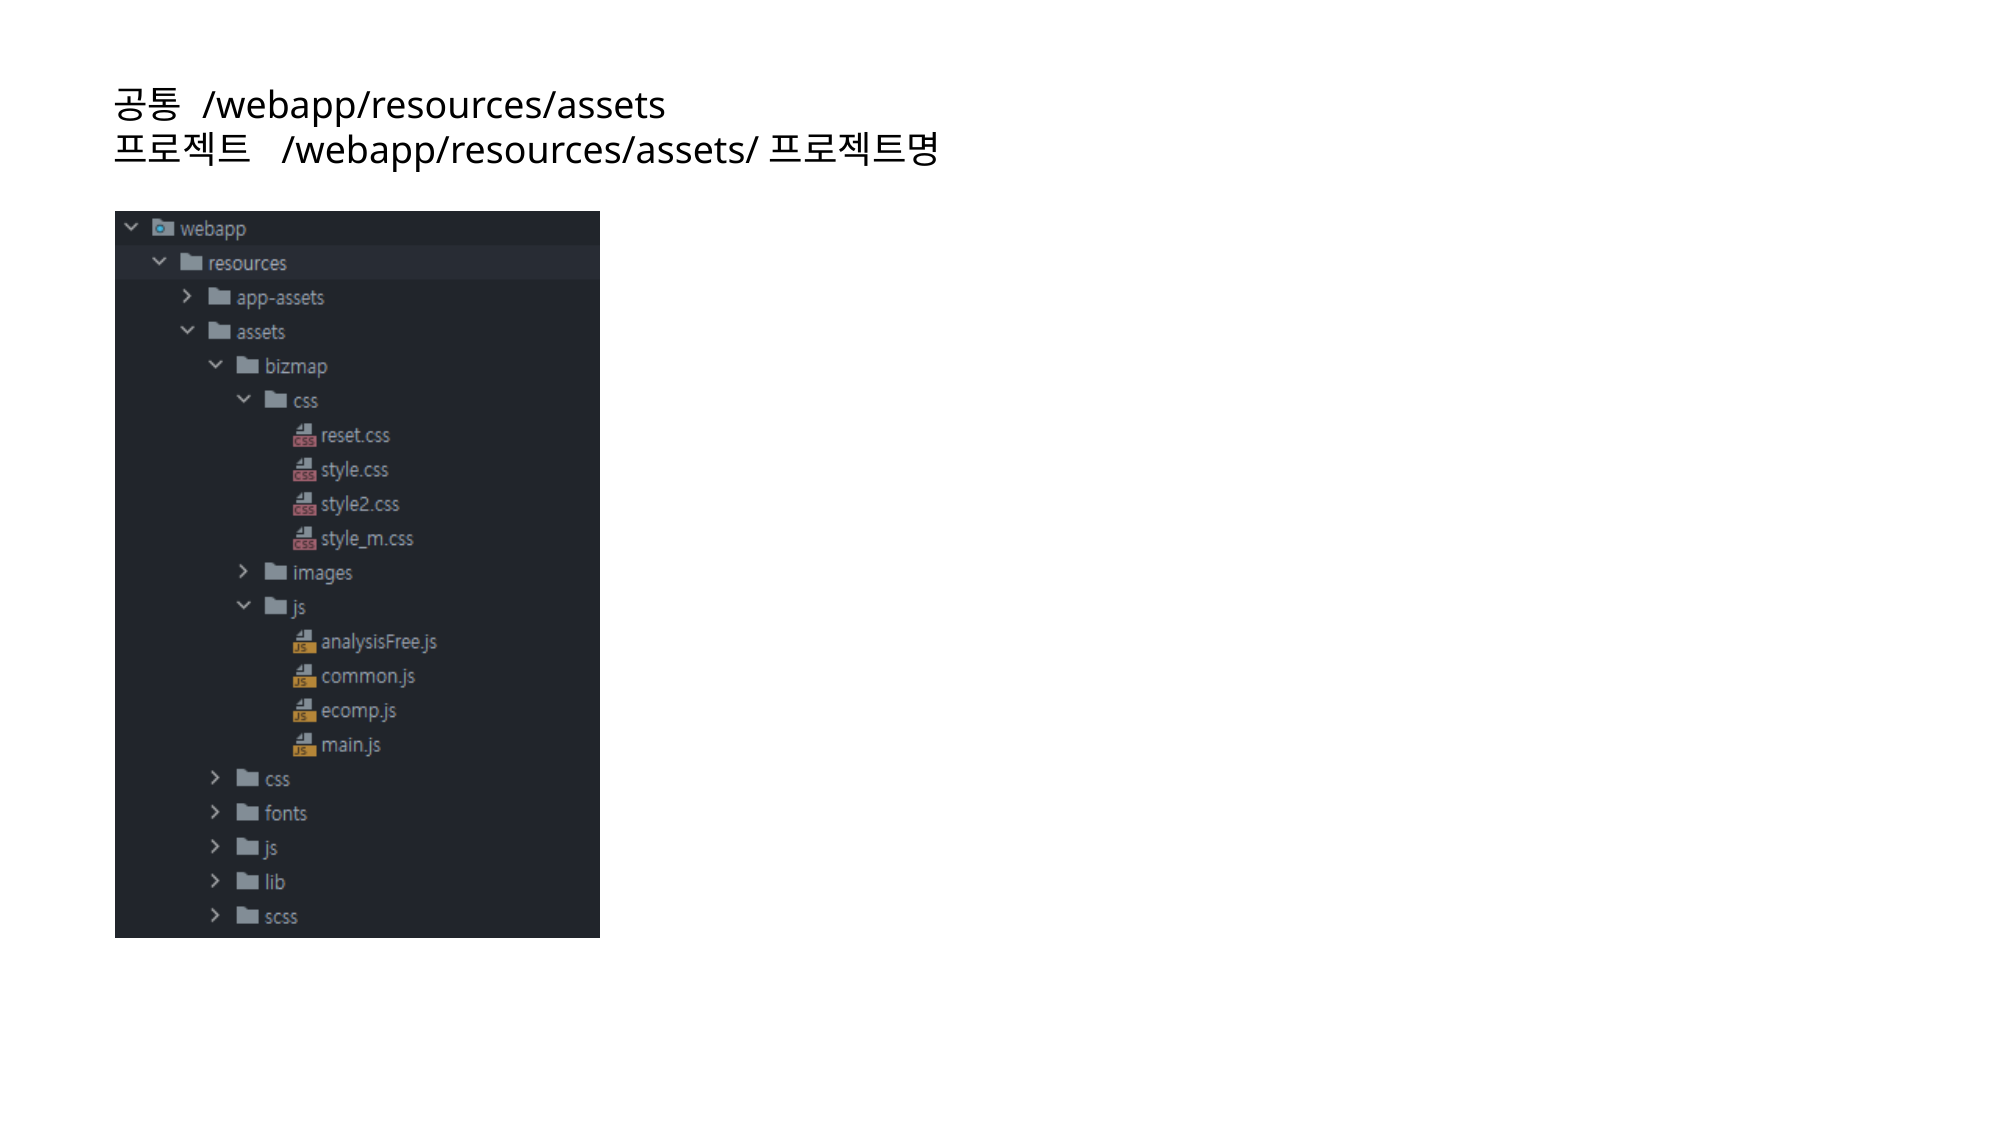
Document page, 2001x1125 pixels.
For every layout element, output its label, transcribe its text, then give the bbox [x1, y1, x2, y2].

picture [115, 211, 600, 939]
text_box 공통 /webapp/resources/assets 프로젝트 /webapp/resources/assets/프로젝트명 [98, 73, 957, 179]
